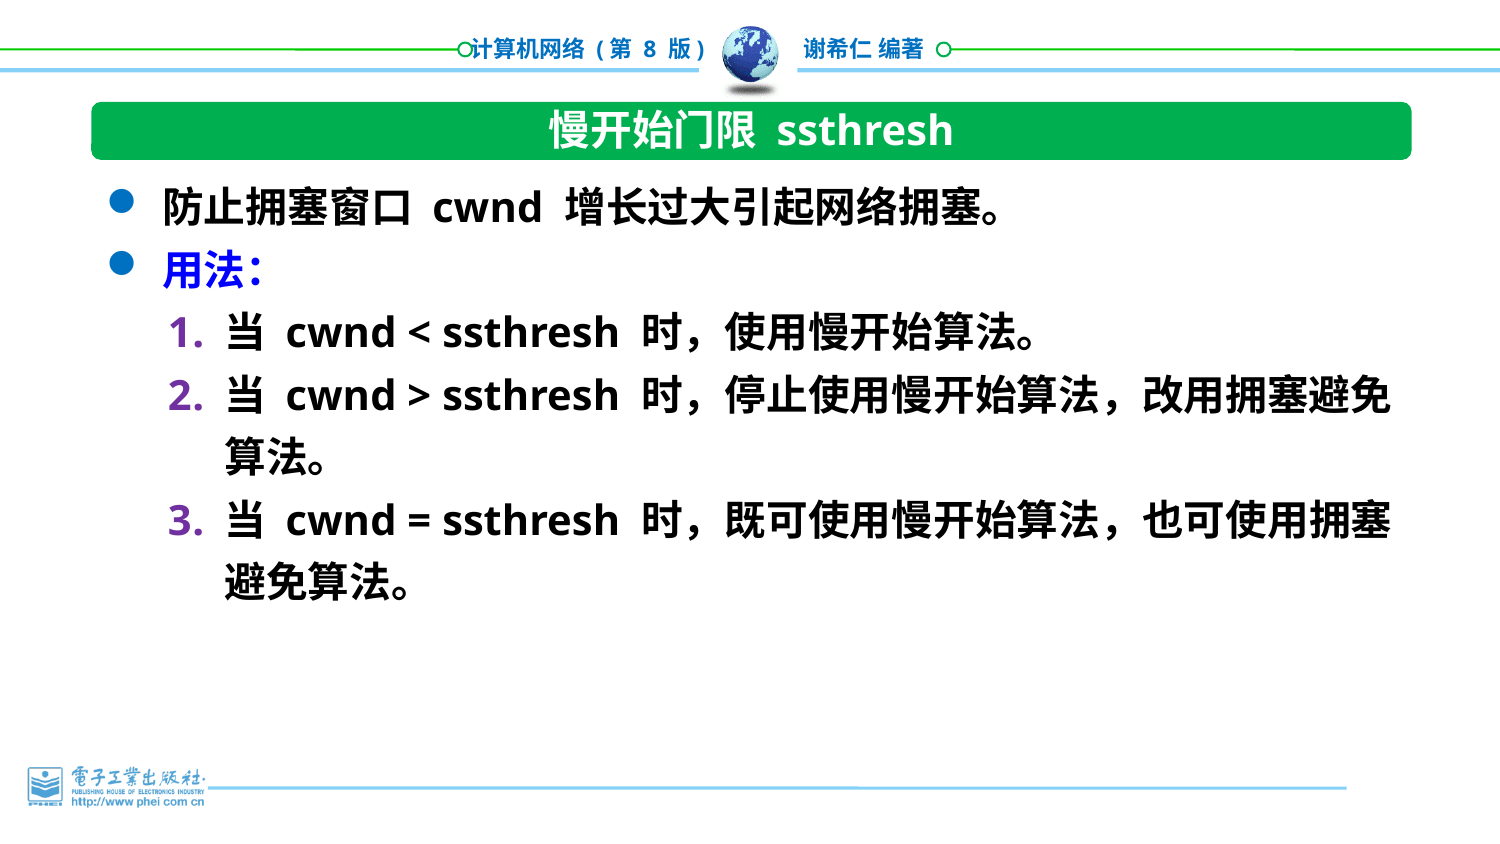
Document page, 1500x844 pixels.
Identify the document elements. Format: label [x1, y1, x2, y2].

picture [23, 764, 208, 809]
picture [720, 24, 780, 96]
text_box [91, 96, 1434, 614]
